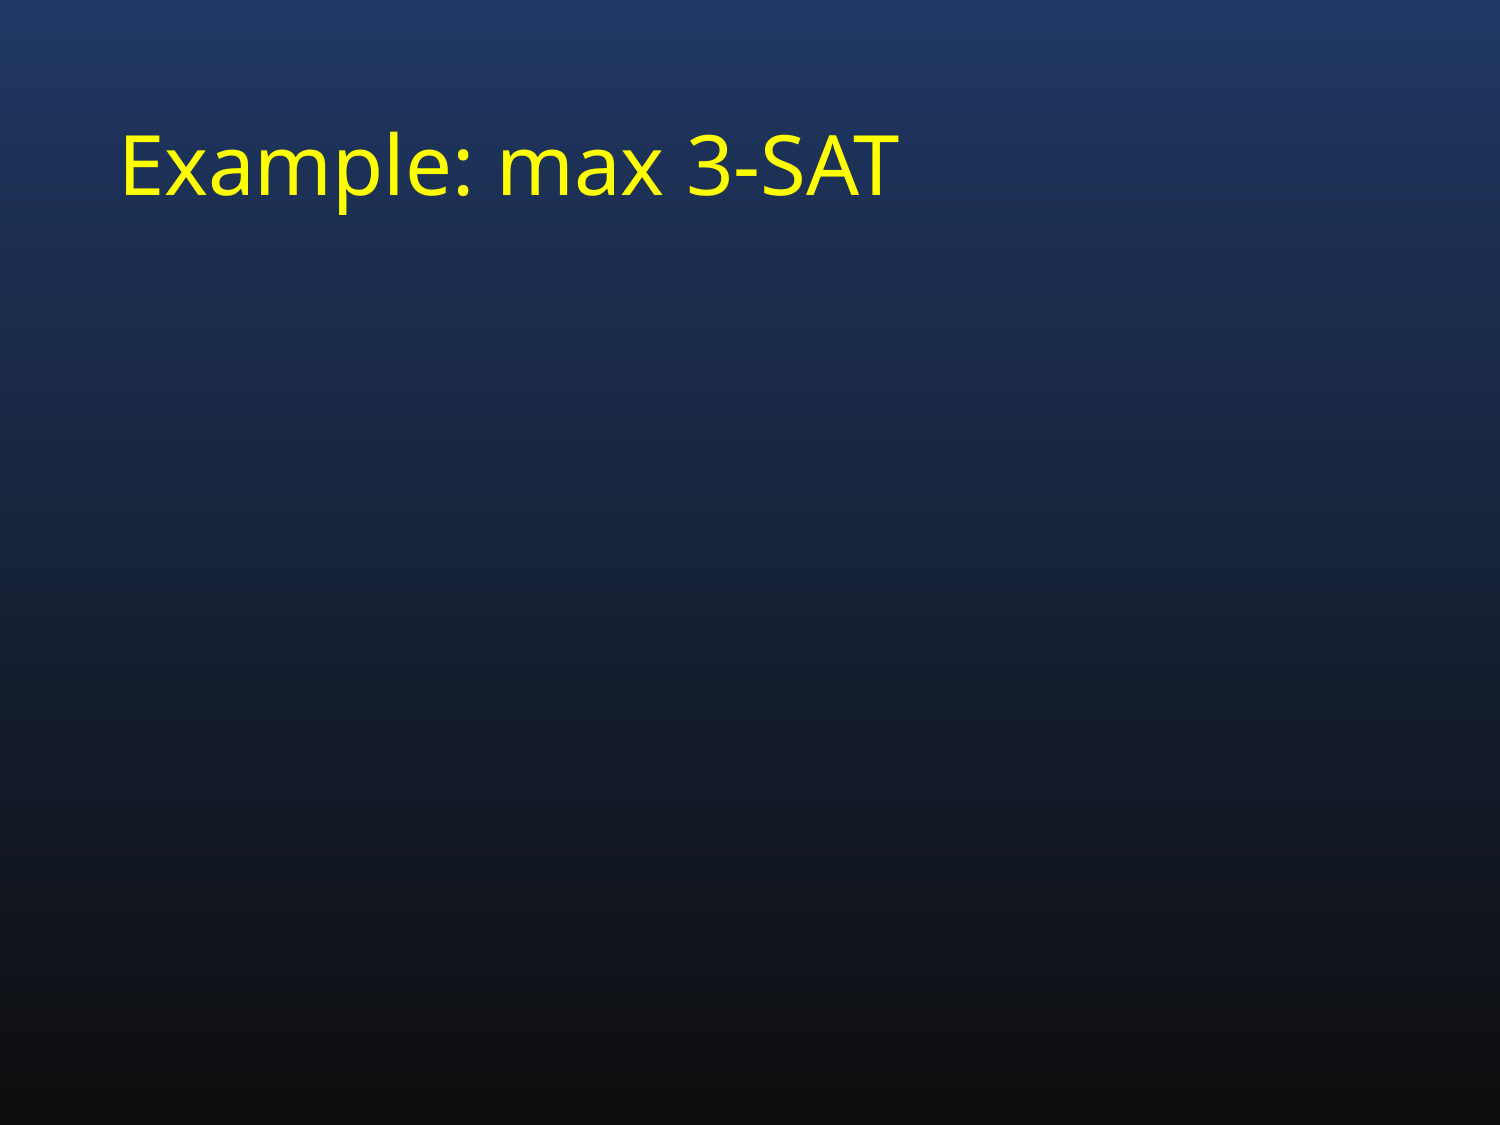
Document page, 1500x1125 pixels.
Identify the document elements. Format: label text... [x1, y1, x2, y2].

title Example: max 3-SAT [103, 59, 1397, 278]
